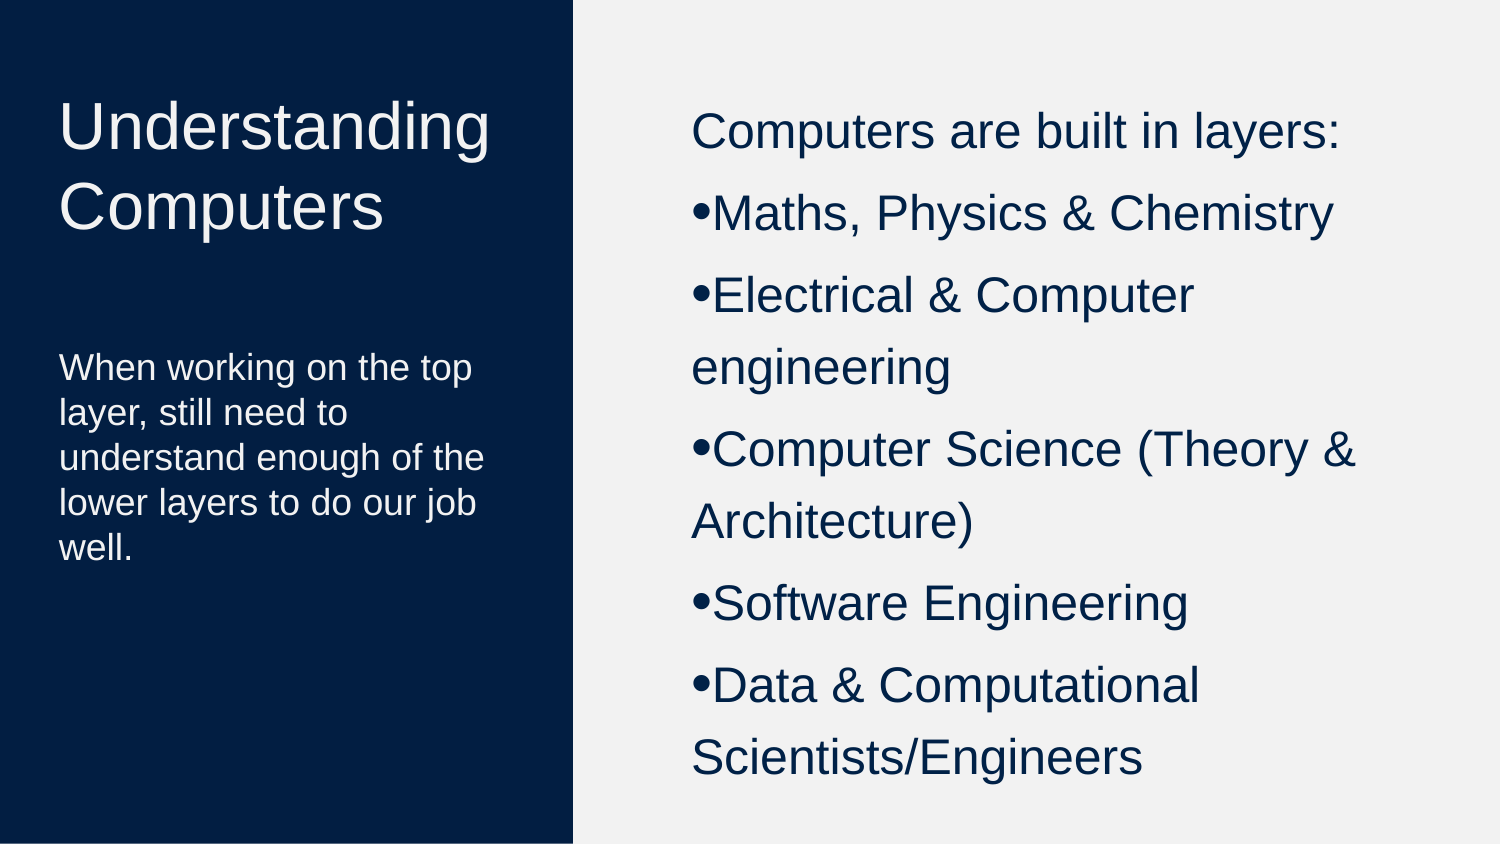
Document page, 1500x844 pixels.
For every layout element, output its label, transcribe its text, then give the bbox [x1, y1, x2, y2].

title Understanding Computers When working on the top layer, still need to understand enough of the lower layers to do our job well. [0, 0, 573, 844]
list Computers are built in layers: Maths, Physics & Chemistry Electrical & Computer engineering Computer Science (Theory & Architecture) Software Engineering Data & Computational Scientists/Engineers [679, 79, 1412, 765]
